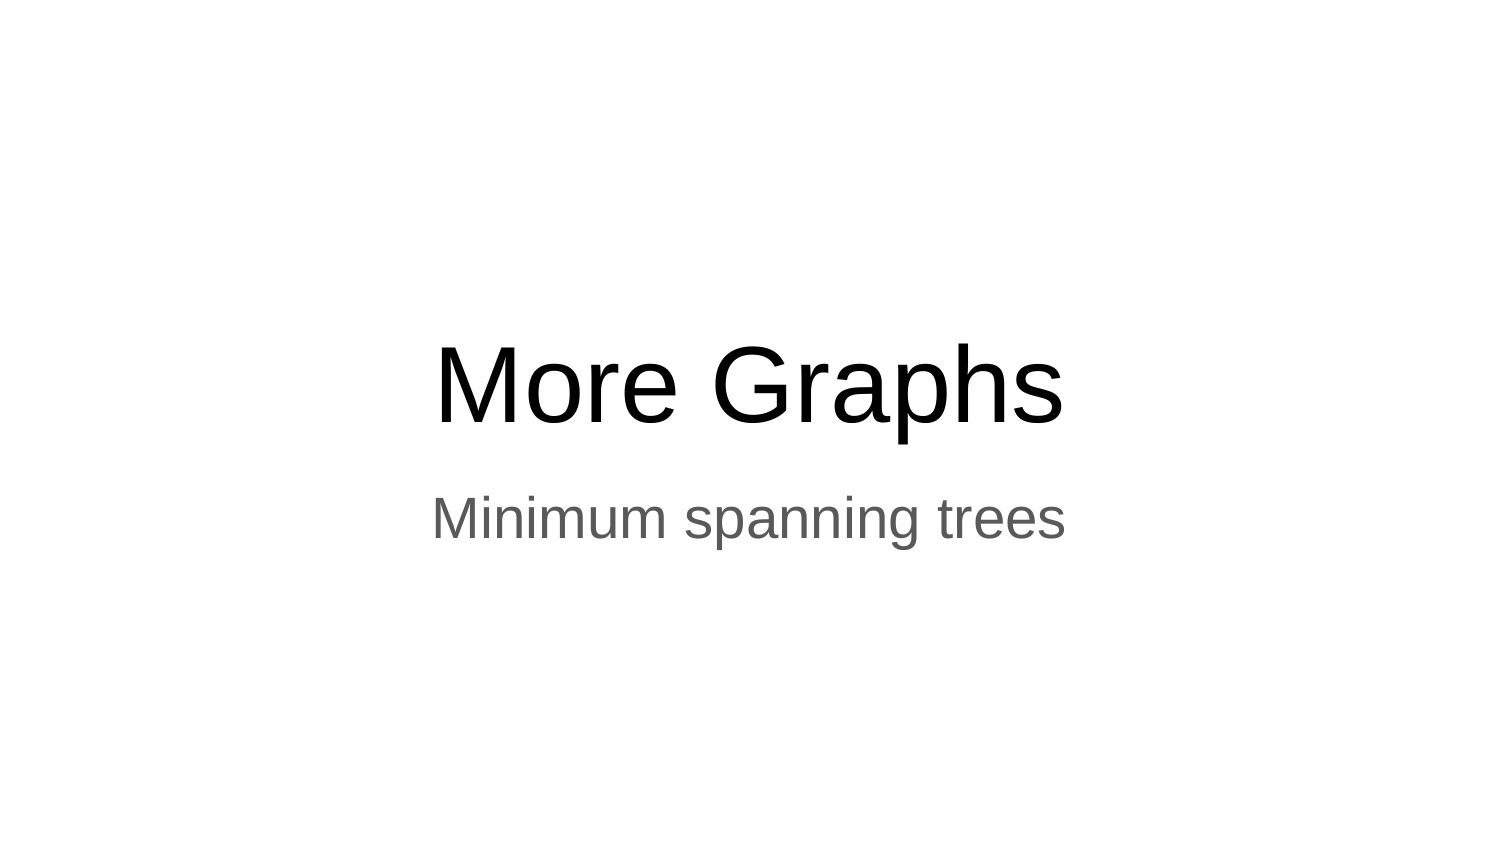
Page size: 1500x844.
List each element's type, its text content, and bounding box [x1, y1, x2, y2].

subtitle Minimum spanning trees [51, 464, 1449, 595]
title More Graphs [51, 122, 1449, 459]
